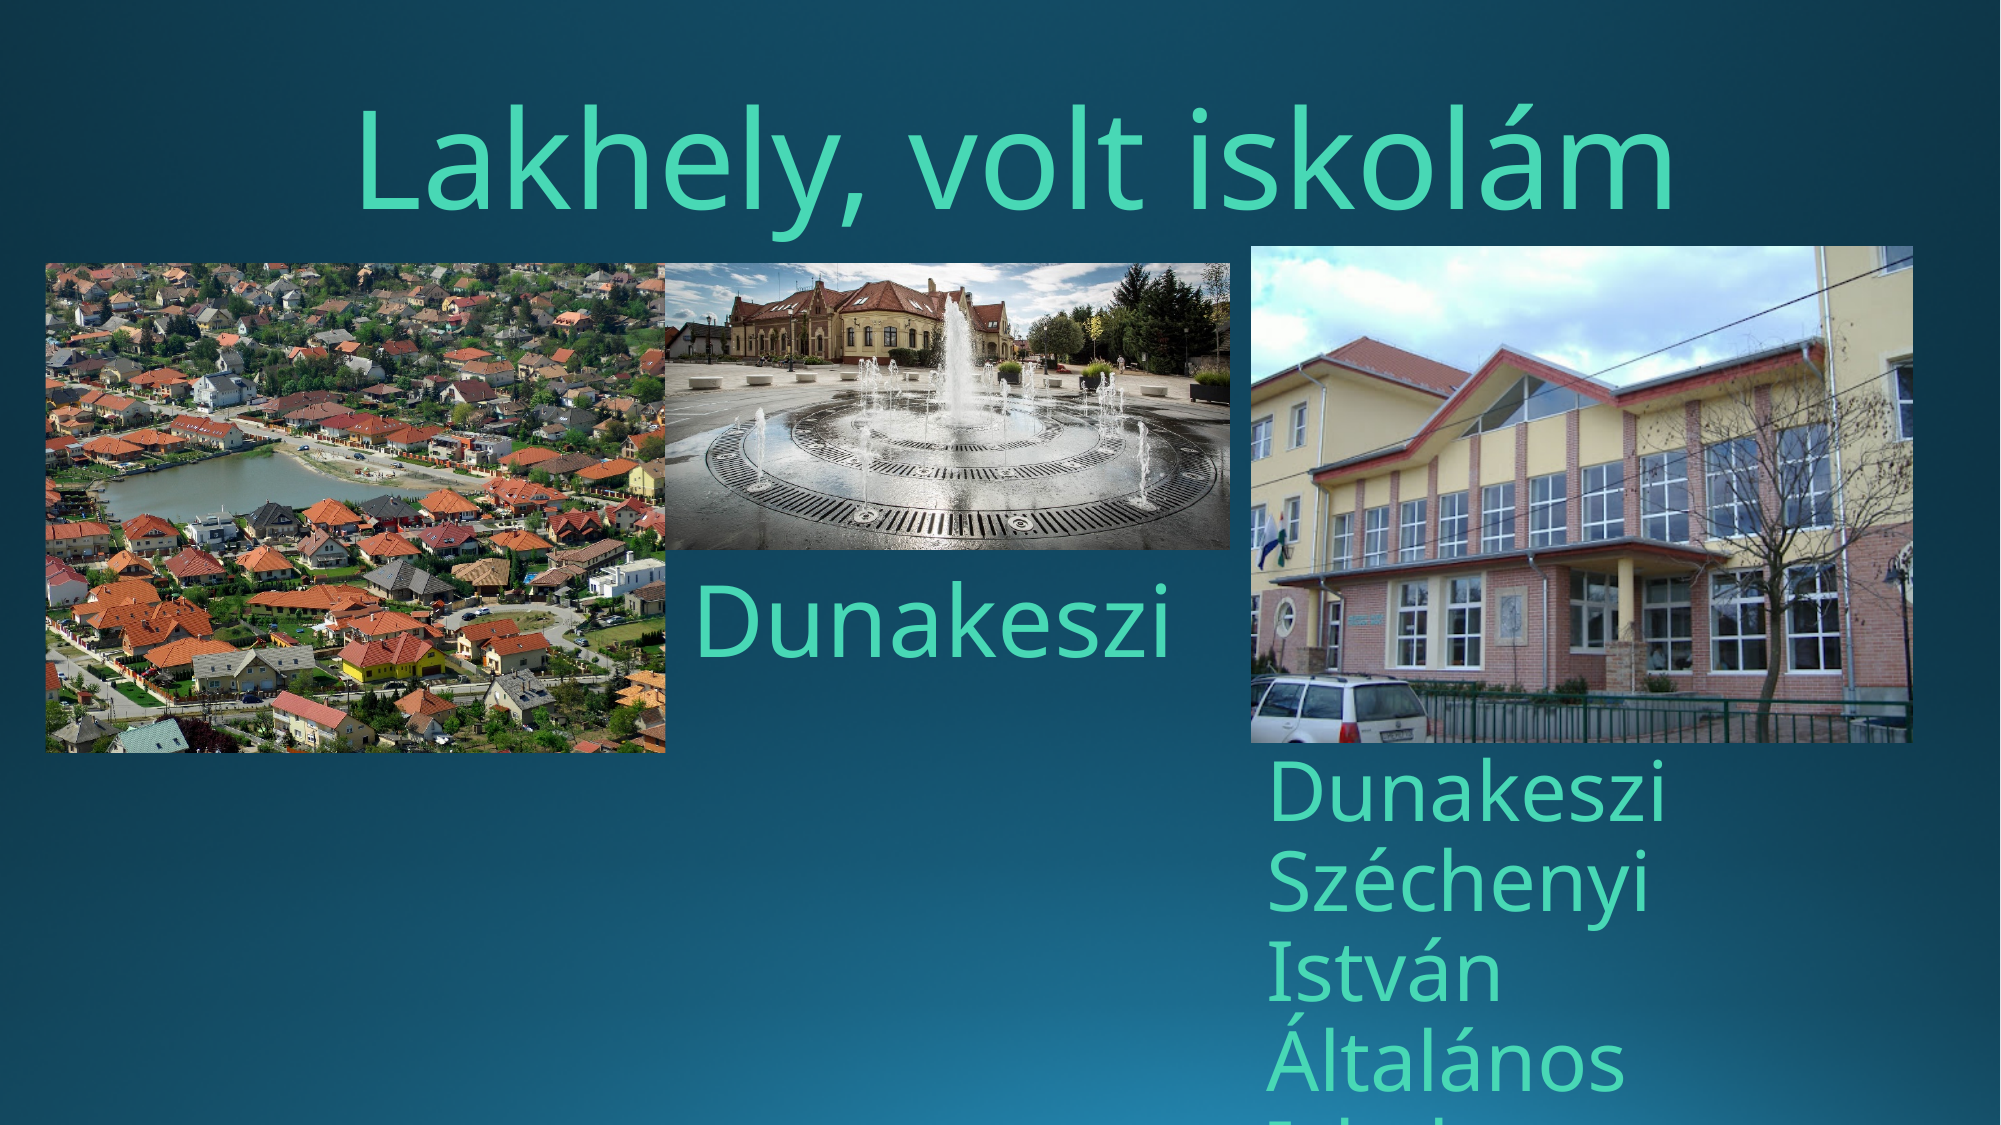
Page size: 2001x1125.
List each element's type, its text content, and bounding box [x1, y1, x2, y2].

text_box Dunakeszi [677, 550, 1240, 685]
picture [0, 0, 2001, 1125]
title Lakhely, volt iskolám [335, 69, 1913, 247]
list Dunakeszi Széchenyi István Általános Iskola [1251, 743, 1878, 1125]
